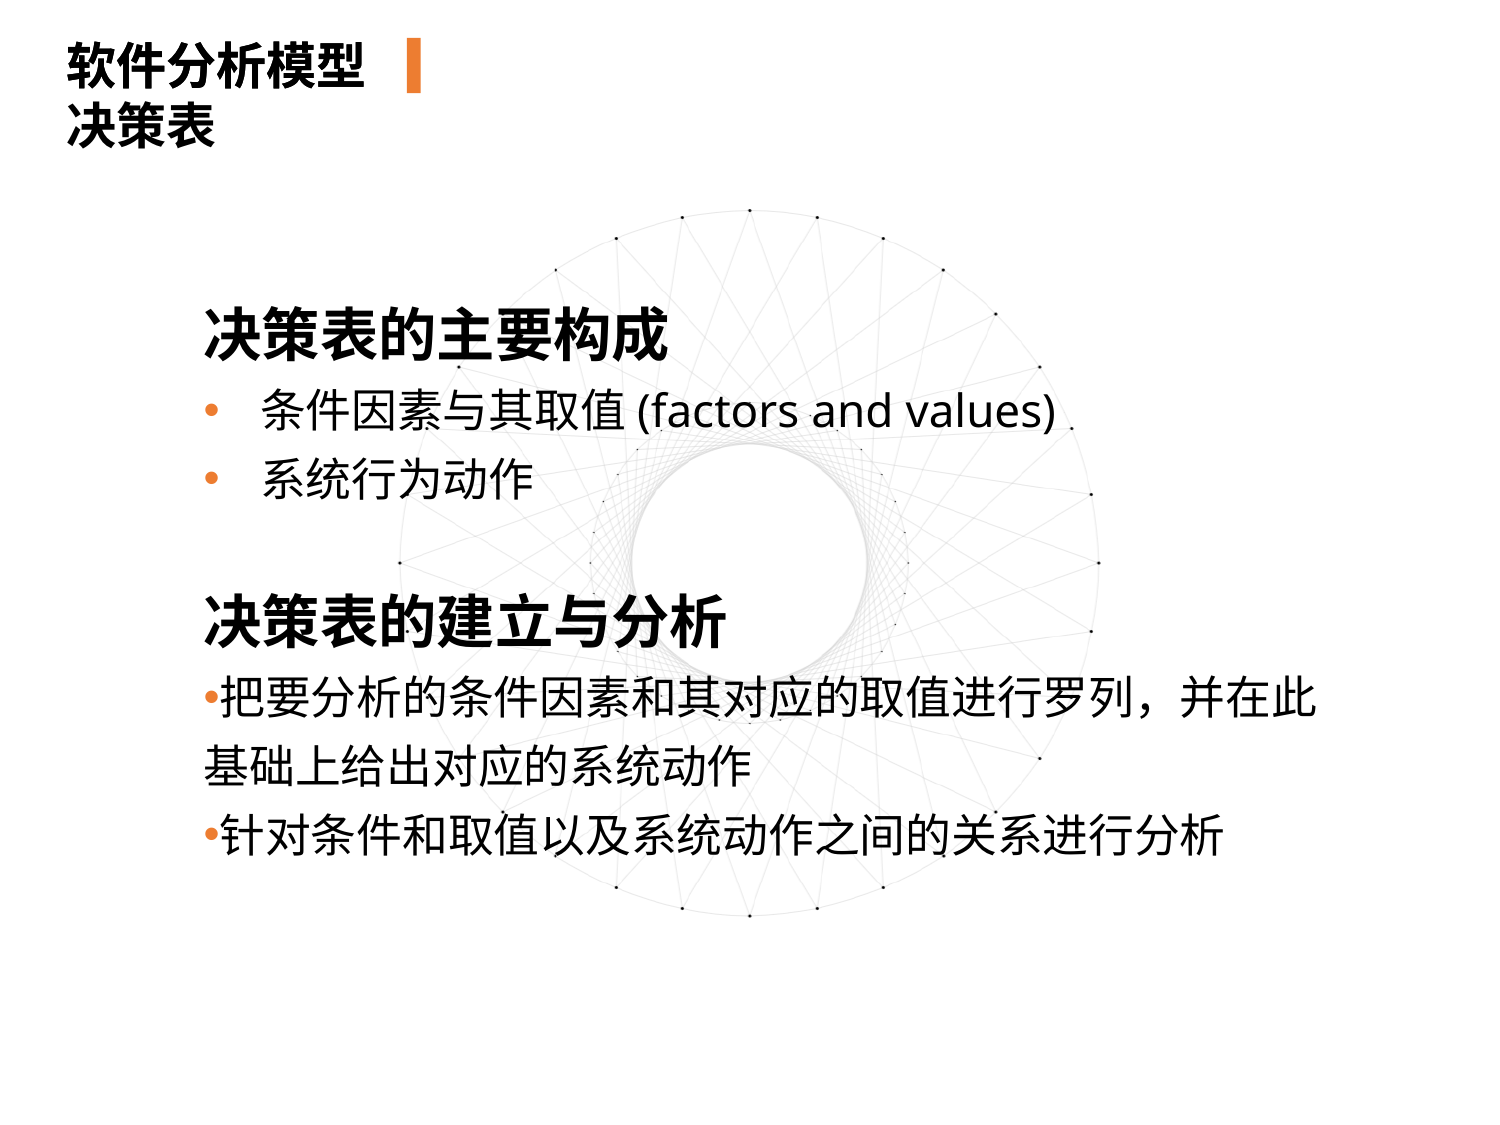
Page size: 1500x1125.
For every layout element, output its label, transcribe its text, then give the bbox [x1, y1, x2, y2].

text_box 决策表的主要构成 条件因素与其取值(factors and values) 系统行为动作 决策表的建立与分析 把要分析的条件因素和其对应的取值进行罗列，并在此基础上给出对应的系统动作 针对条件和取值以及系统动作之间的关系进行分析 [188, 273, 1365, 869]
picture [528, 193, 982, 273]
text_box [414, 37, 422, 94]
picture [551, 869, 958, 932]
text_box 软件分析模型决策表 [51, 27, 414, 163]
